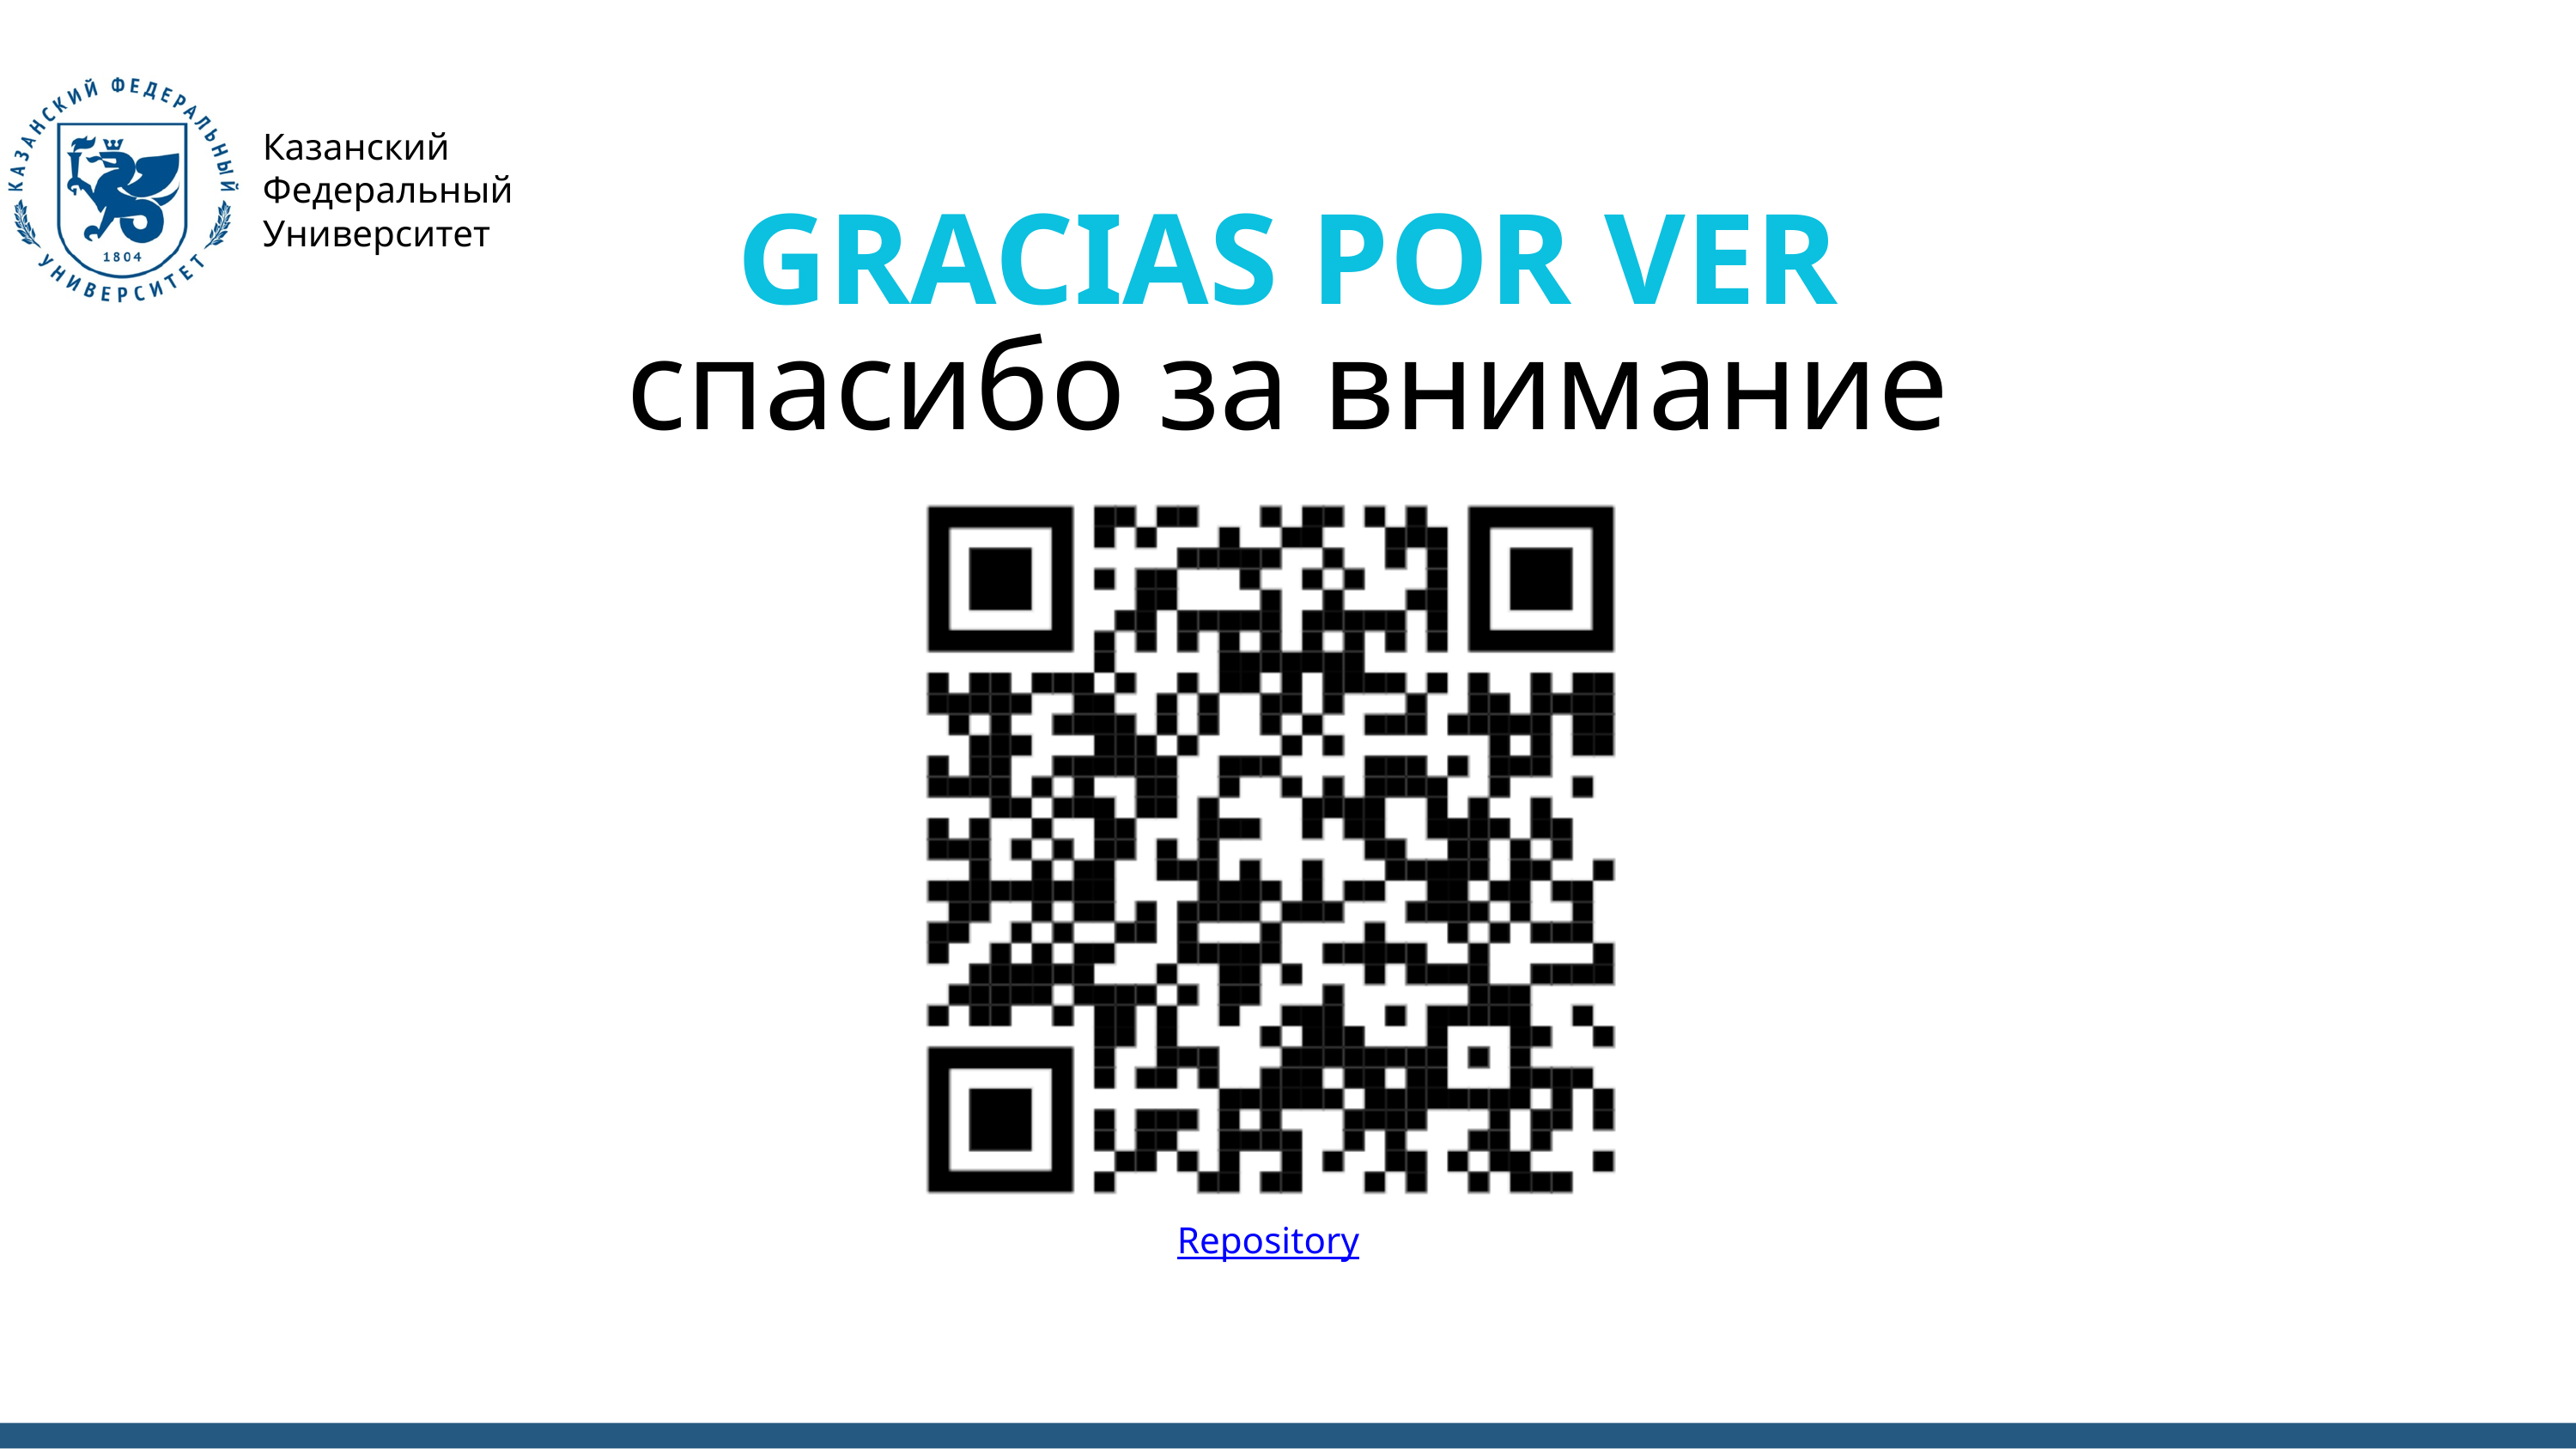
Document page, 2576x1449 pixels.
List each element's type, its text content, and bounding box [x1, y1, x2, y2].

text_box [336, 189, 2240, 607]
text_box Repository [919, 1223, 1618, 1268]
text_box Казанский Федеральный Университет [262, 123, 642, 254]
text_box [898, 616, 1638, 1226]
text_box [0, 75, 245, 304]
text_box [0, 1422, 2576, 1449]
